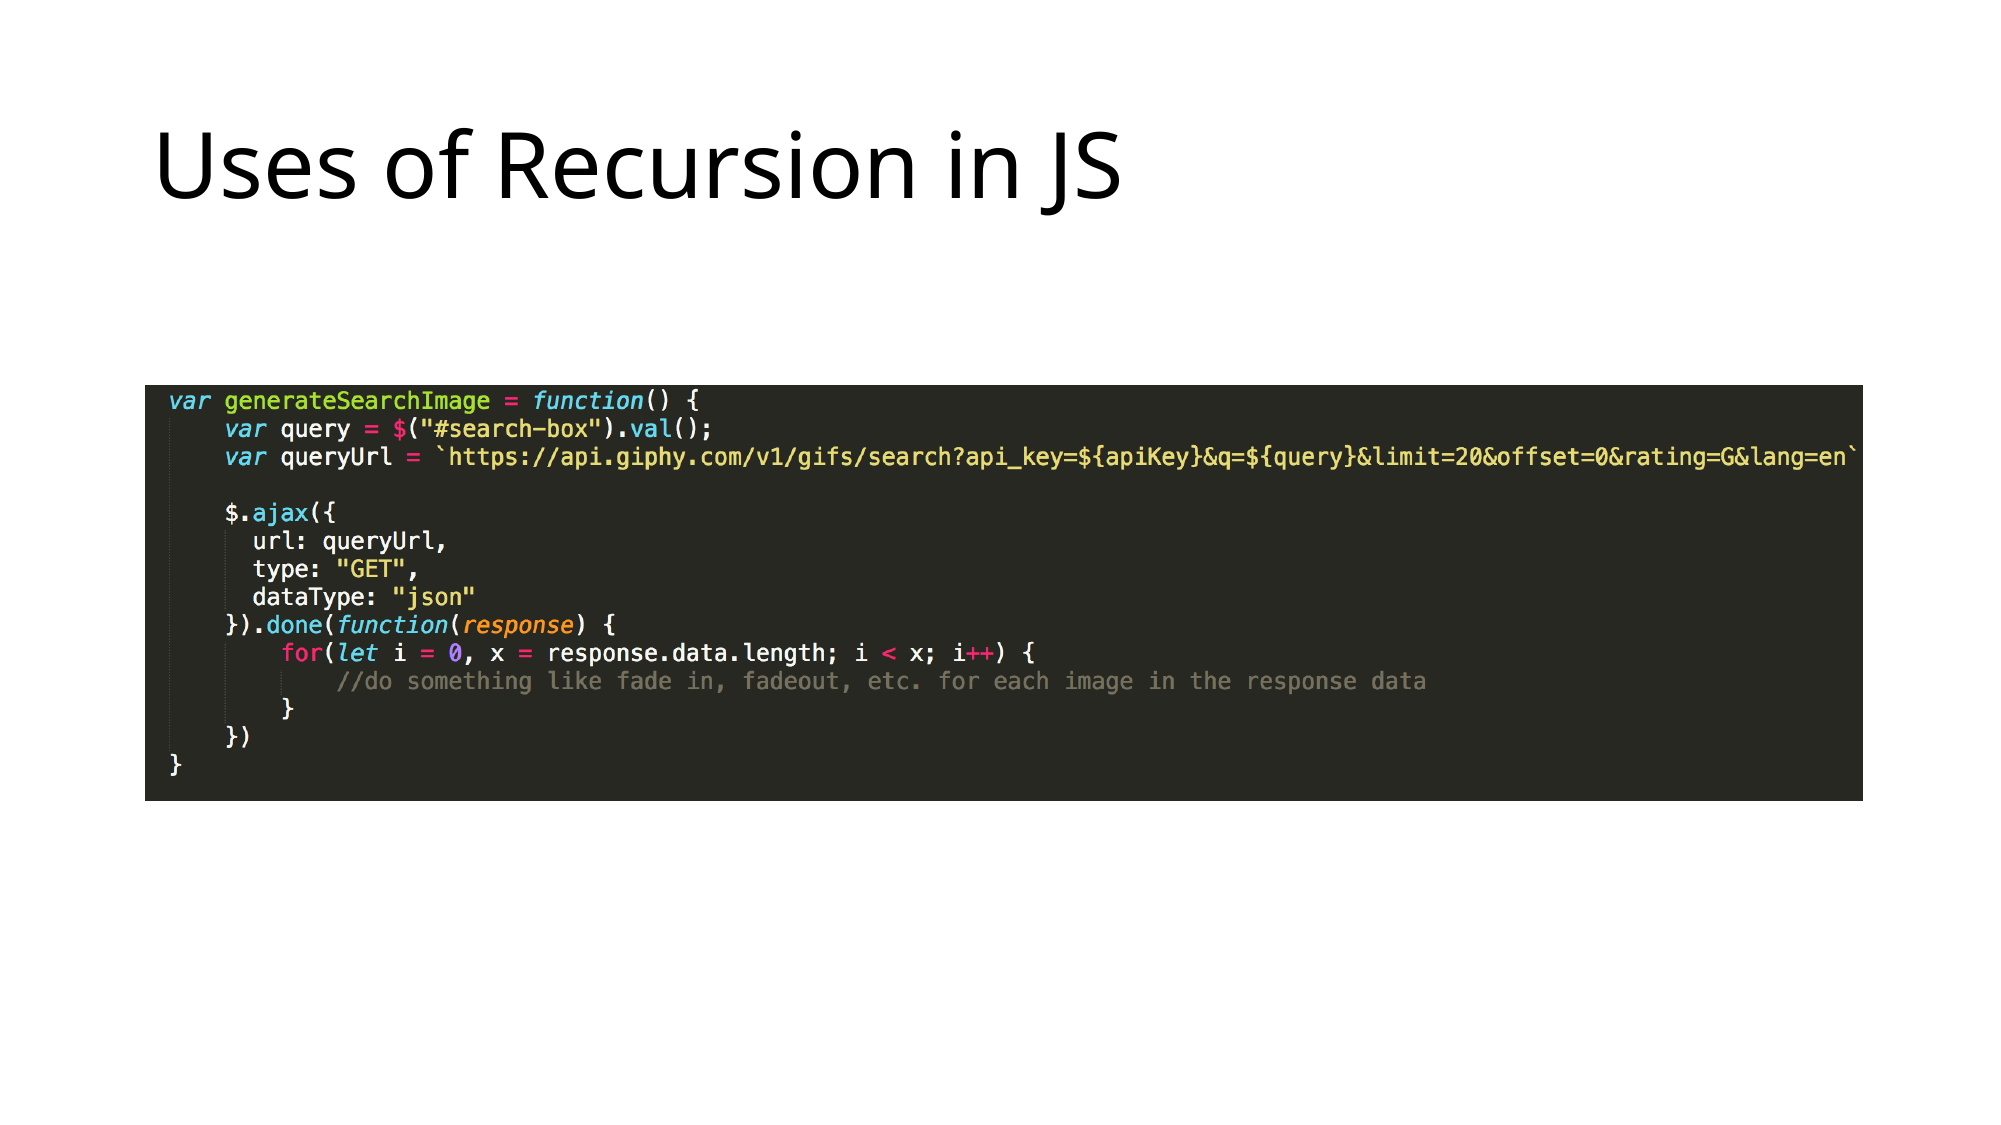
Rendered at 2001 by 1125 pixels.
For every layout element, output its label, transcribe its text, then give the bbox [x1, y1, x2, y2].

title Uses of Recursion in JS [137, 59, 1863, 278]
picture [145, 385, 1863, 801]
